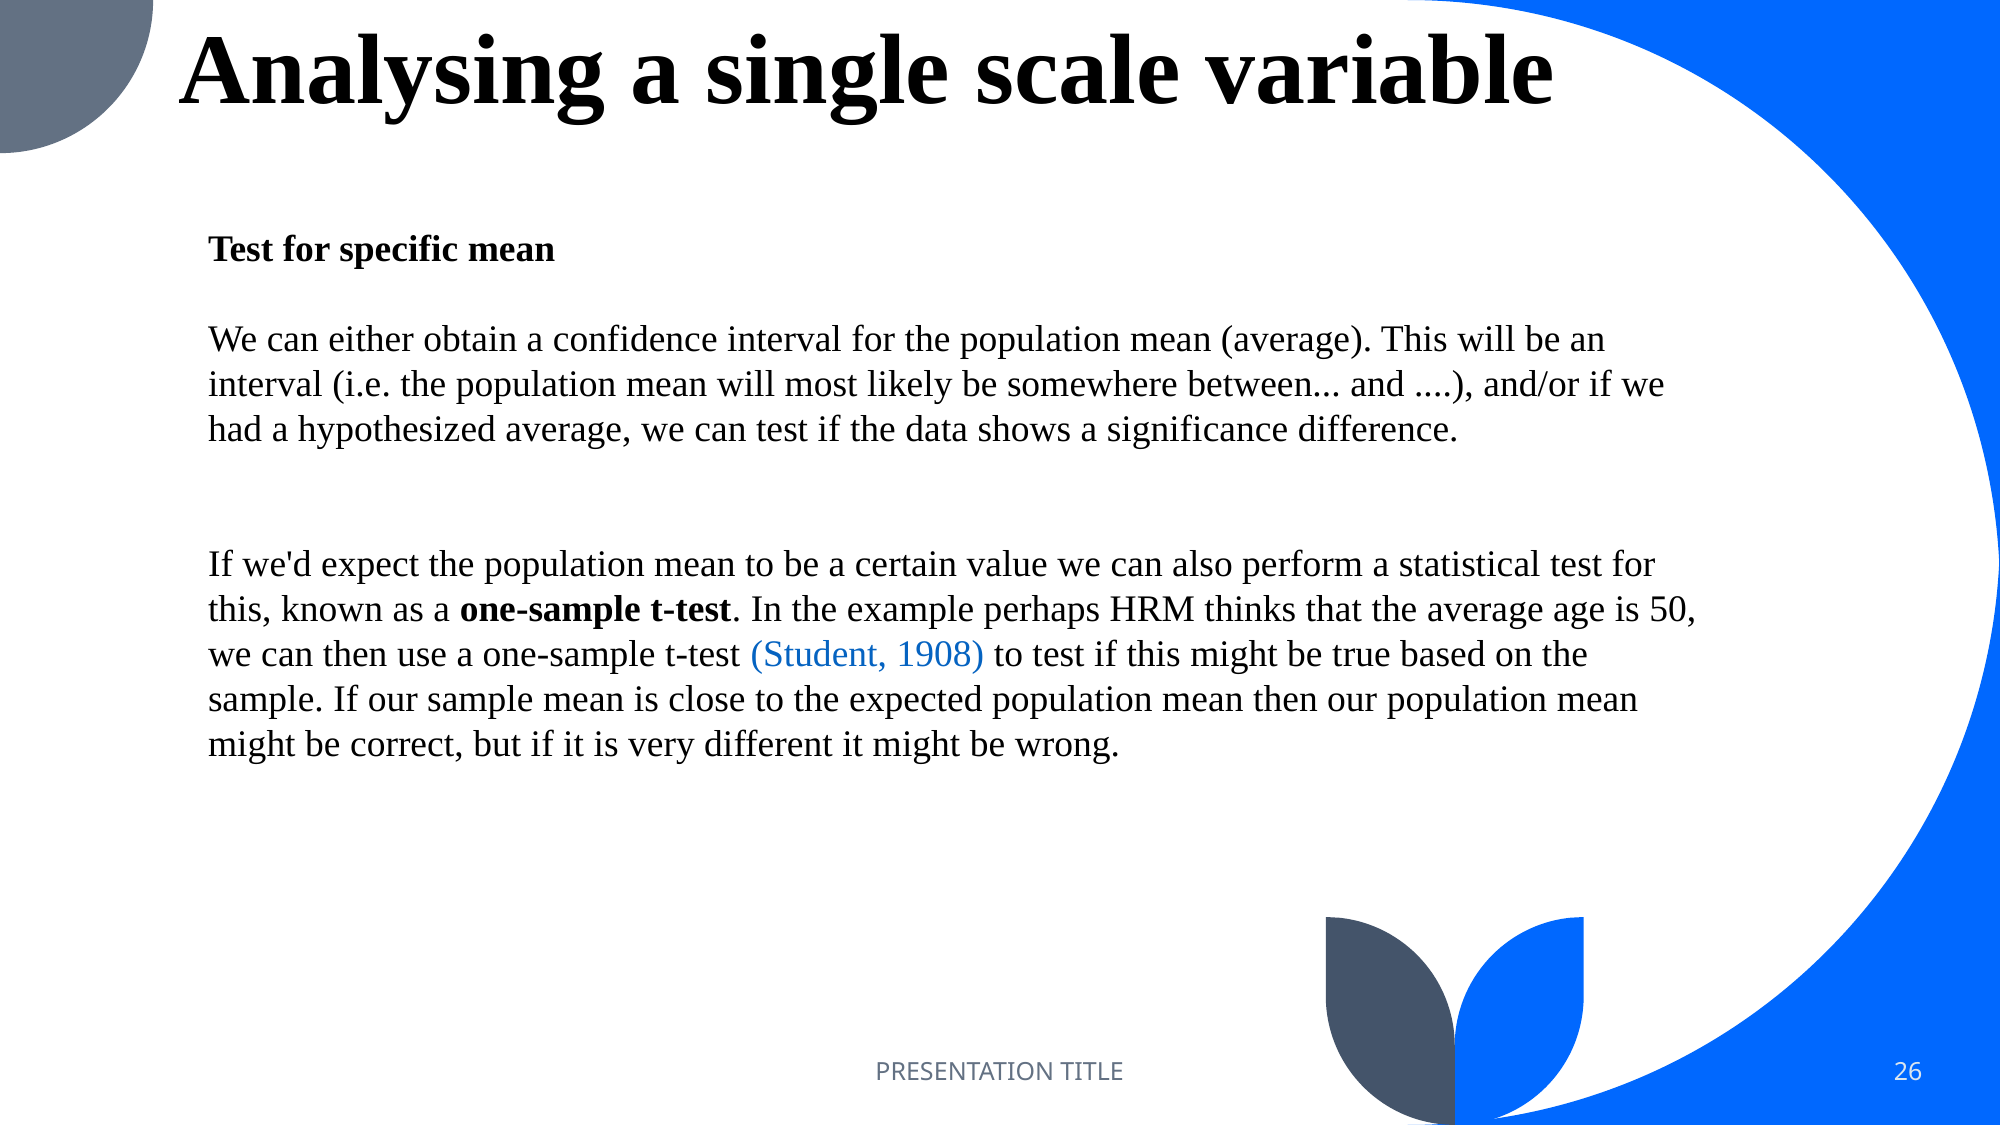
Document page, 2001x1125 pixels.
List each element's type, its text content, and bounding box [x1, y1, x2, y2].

footer PRESENTATION TITLE [662, 1042, 1338, 1103]
slide_number 26 [1665, 1042, 1938, 1103]
title Analysing a single scale variable [163, 0, 1768, 134]
list [127, 140, 1938, 708]
text_box Test for specific mean We can either obtain a confidence interval for the population mean (average). This will be an interval (i.e. the population mean will most likely be somewhere between... and ....), and/or if we had a hypothesized average, we can test if the data shows a significance difference. If we'd expect the population mean to be a certain value we can also perform a statistical test for this, known as a one-sample t-test. In the example perhaps HRM thinks that the average age is 50, we can then use a one-sample t-test (Student, 1908) to test if this might be true based on the sample. If our sample mean is close to the expected population mean then our population mean might be correct, but if it is very different it might be wrong. [193, 216, 1726, 772]
